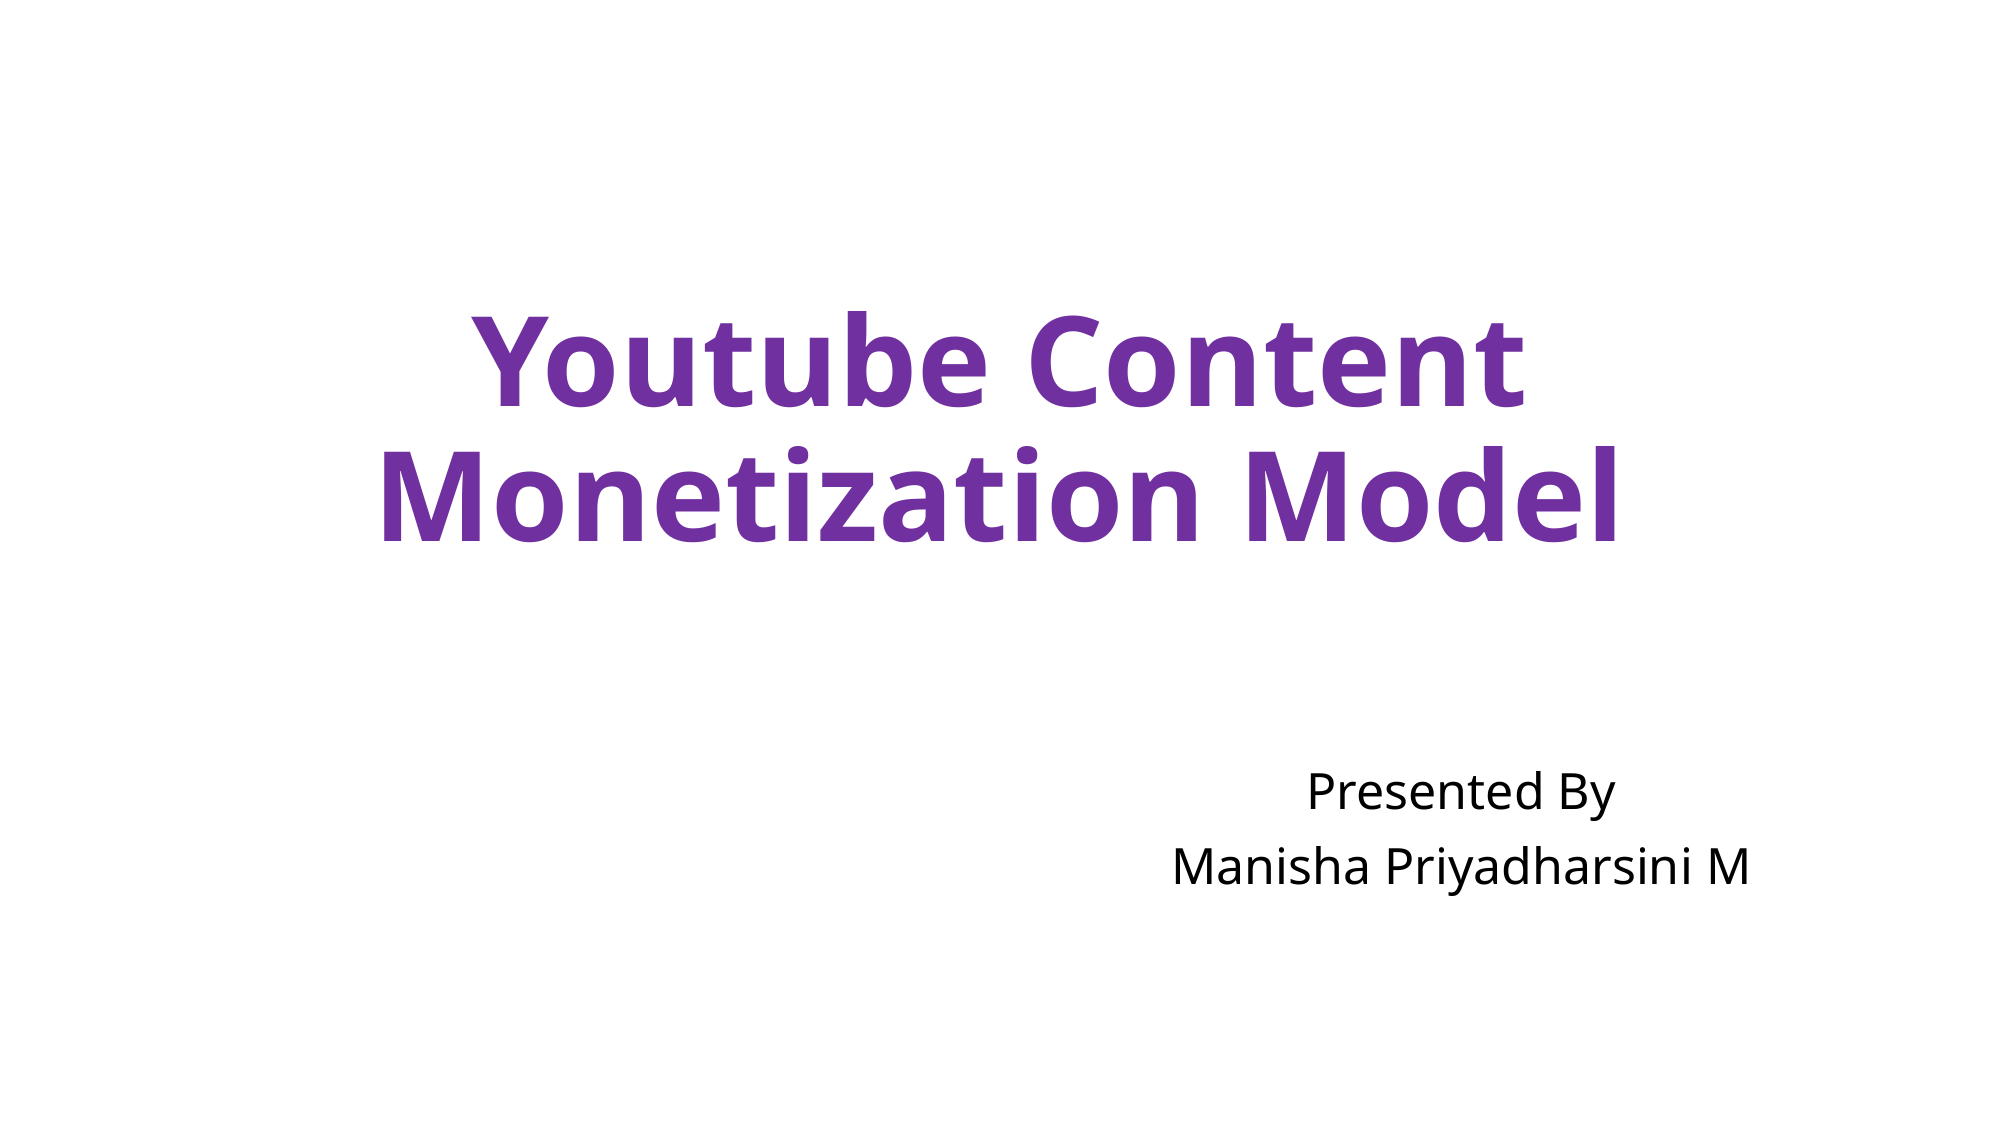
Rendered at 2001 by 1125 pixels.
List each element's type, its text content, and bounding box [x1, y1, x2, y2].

subtitle Presented By Manisha Priyadharsini M [1033, 758, 1889, 1031]
title Youtube Content Monetization Model [249, 184, 1750, 576]
